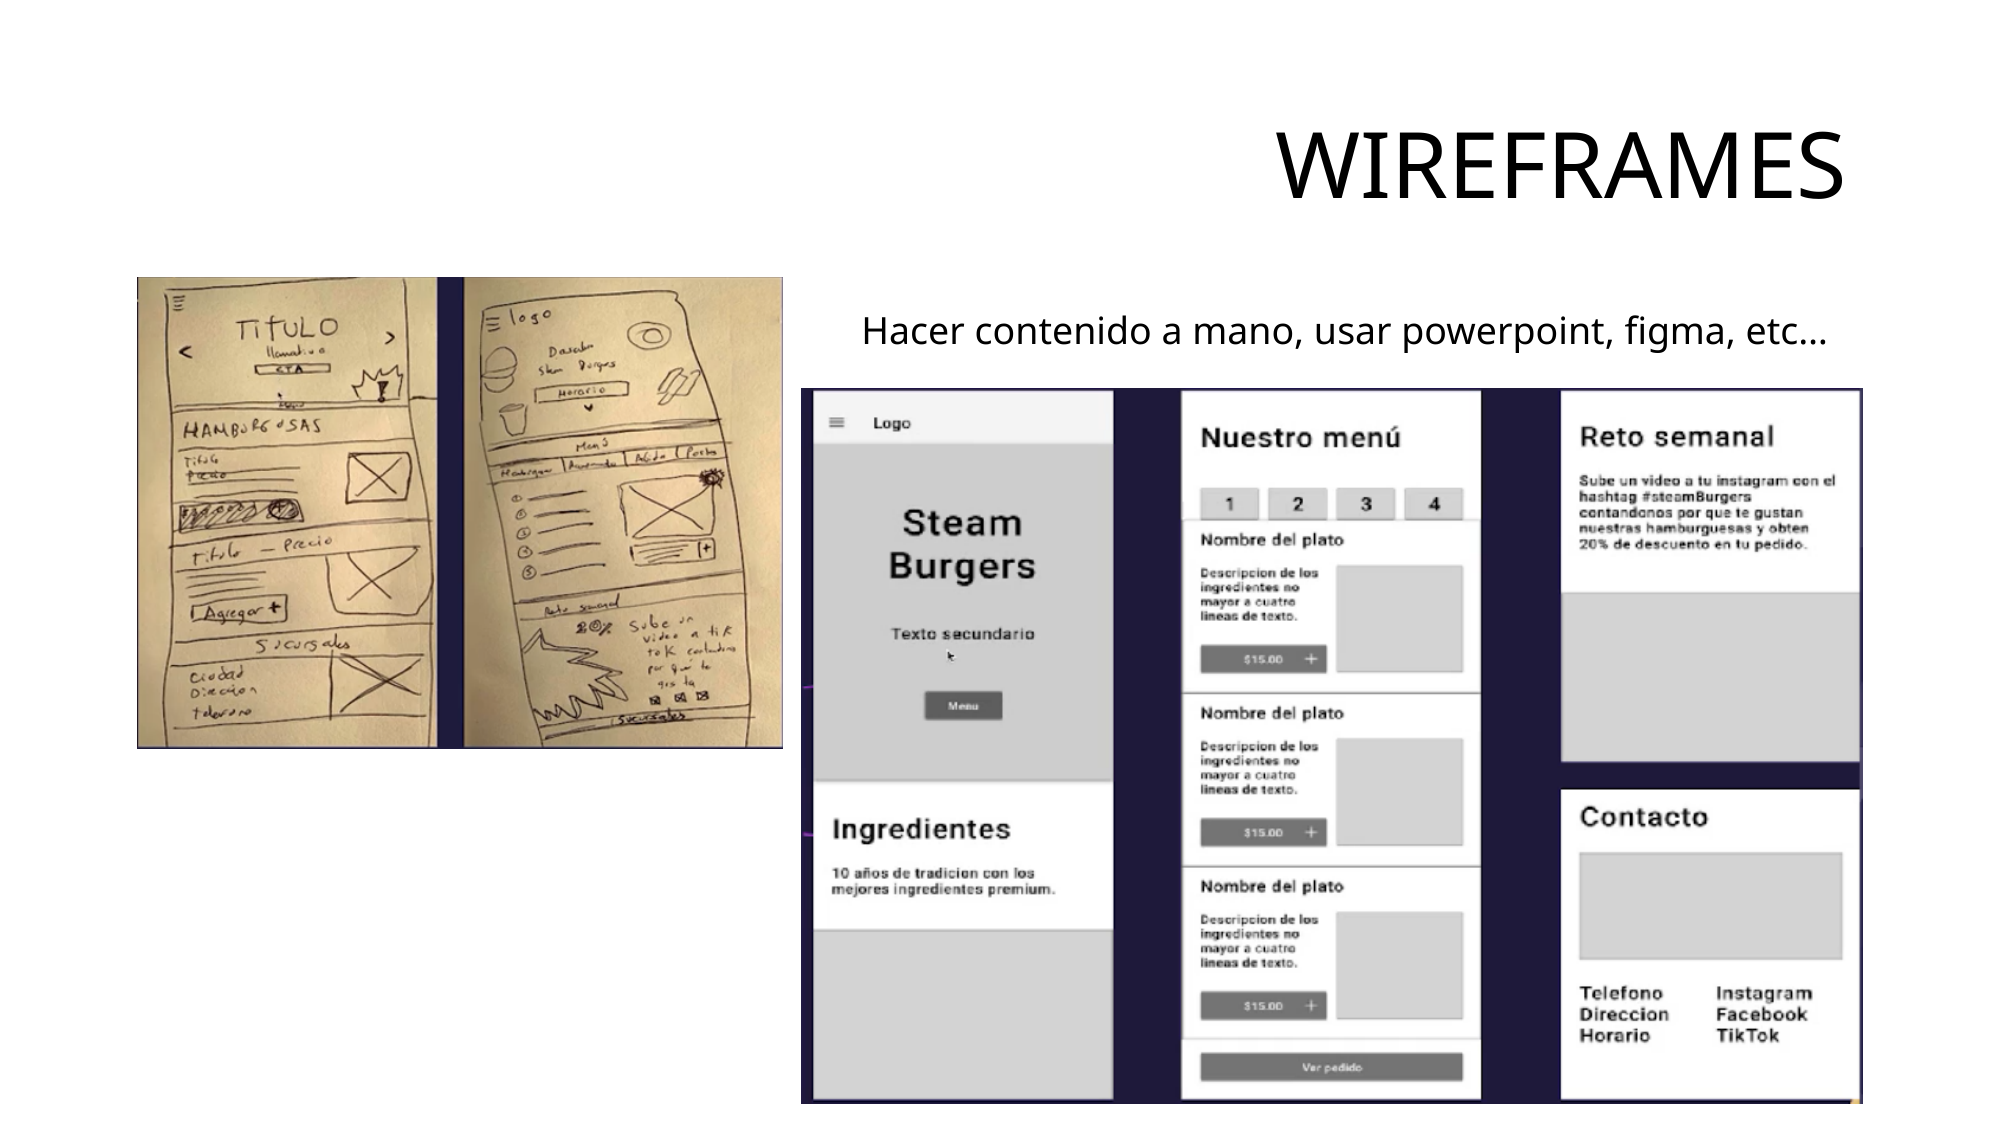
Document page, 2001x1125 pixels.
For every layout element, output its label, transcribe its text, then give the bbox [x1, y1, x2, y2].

title WIREFRAMES [990, 59, 1863, 278]
text_box Hacer contenido a mano, usar powerpoint, figma, etc… [801, 277, 1844, 388]
picture [801, 388, 1863, 1104]
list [137, 277, 783, 749]
